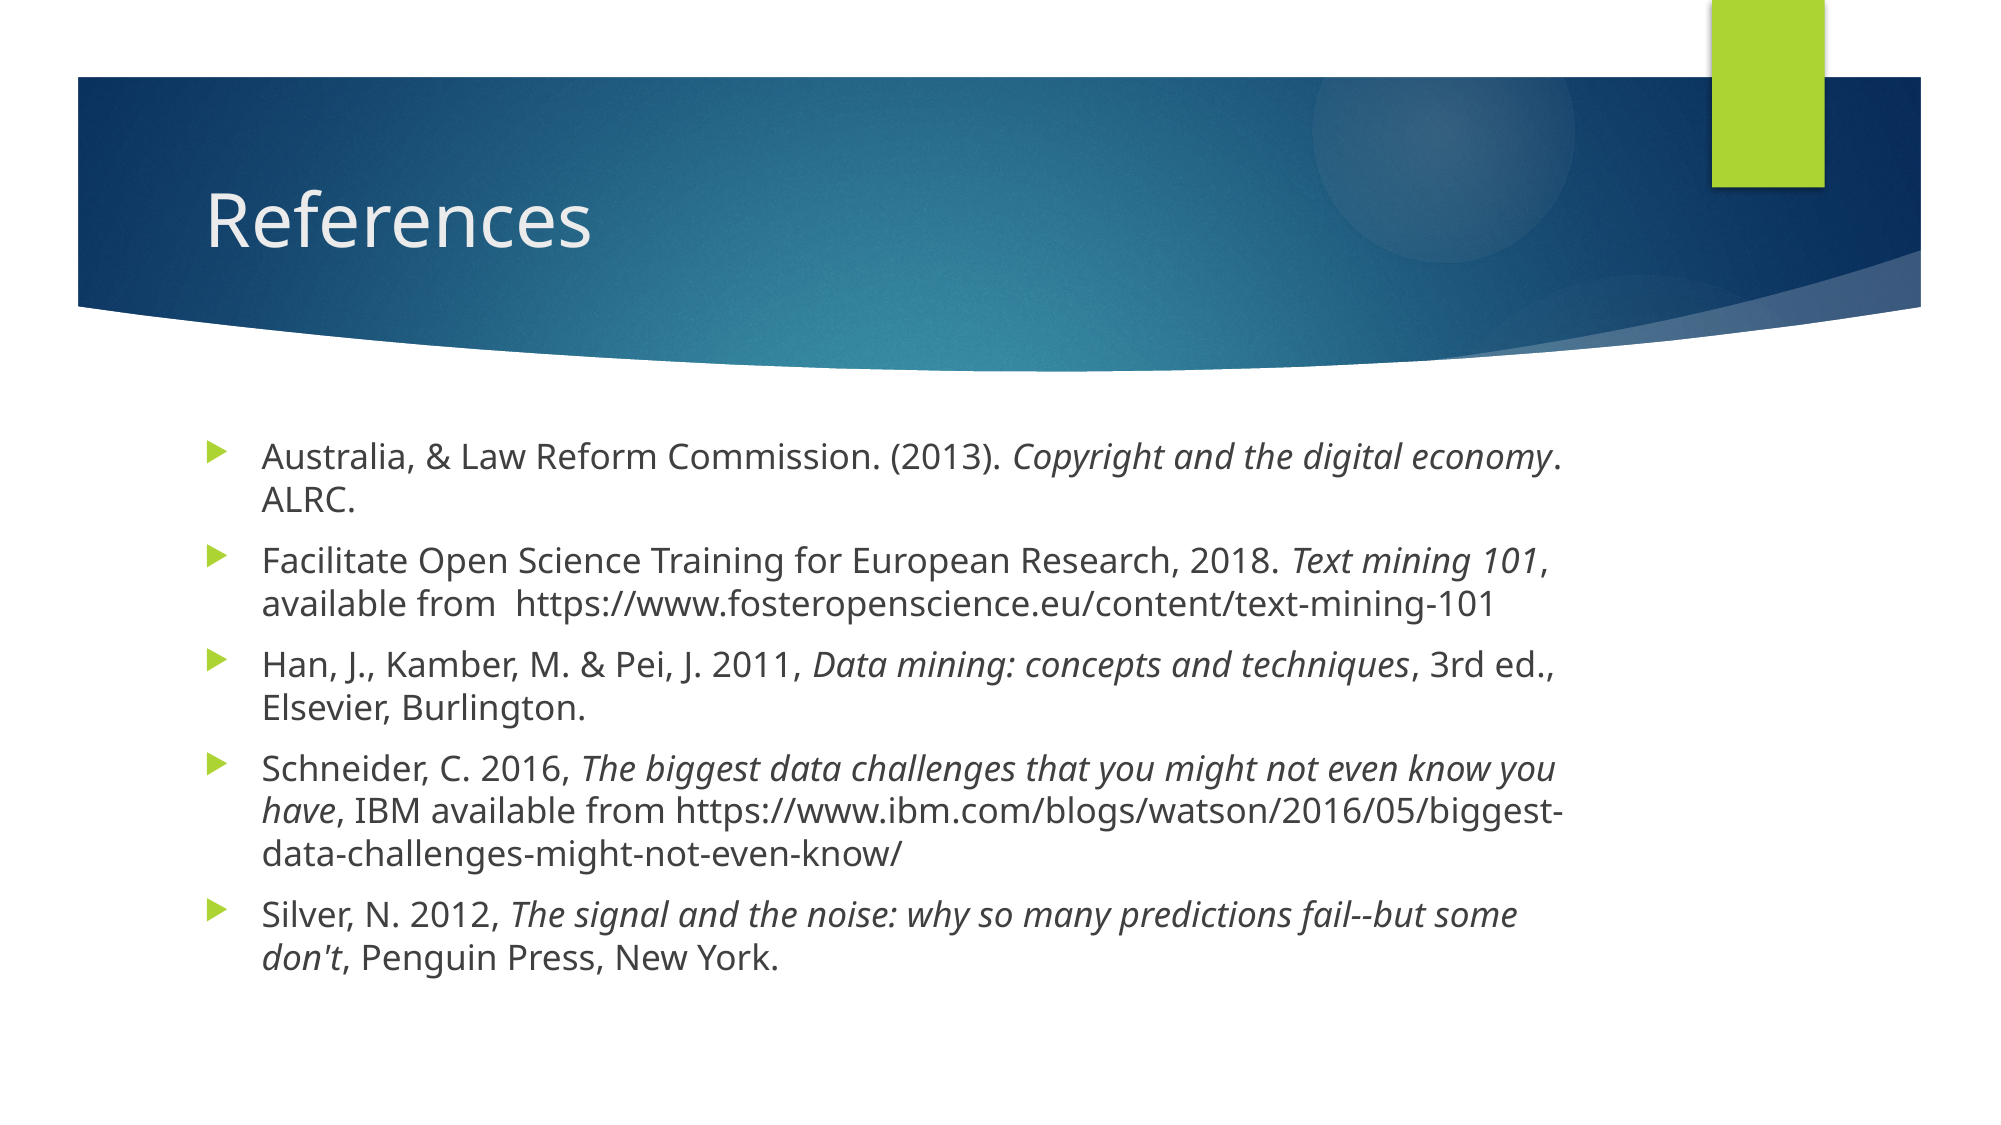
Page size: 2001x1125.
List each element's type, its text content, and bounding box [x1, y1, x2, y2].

title References [189, 159, 1627, 276]
list Australia, & Law Reform Commission. (2013). Copyright and the digital economy. ALRC. Facilitate Open Science Training for European Research, 2018. Text mining 101, available from https://www.fosteropenscience.eu/content/text-mining-101 Han, J., Kamber, M. & Pei, J. 2011, Data mining: concepts and techniques, 3rd ed., Elsevier, Burlington. Schneider, C. 2016, The biggest data challenges that you might not even know you have, IBM available from https://www.ibm.com/blogs/watson/2016/05/biggest-data-challenges-might-not-even-know/ Silver, N. 2012, The signal and the noise: why so many predictions fail--but some don't, Penguin Press, New York. [189, 427, 1627, 988]
